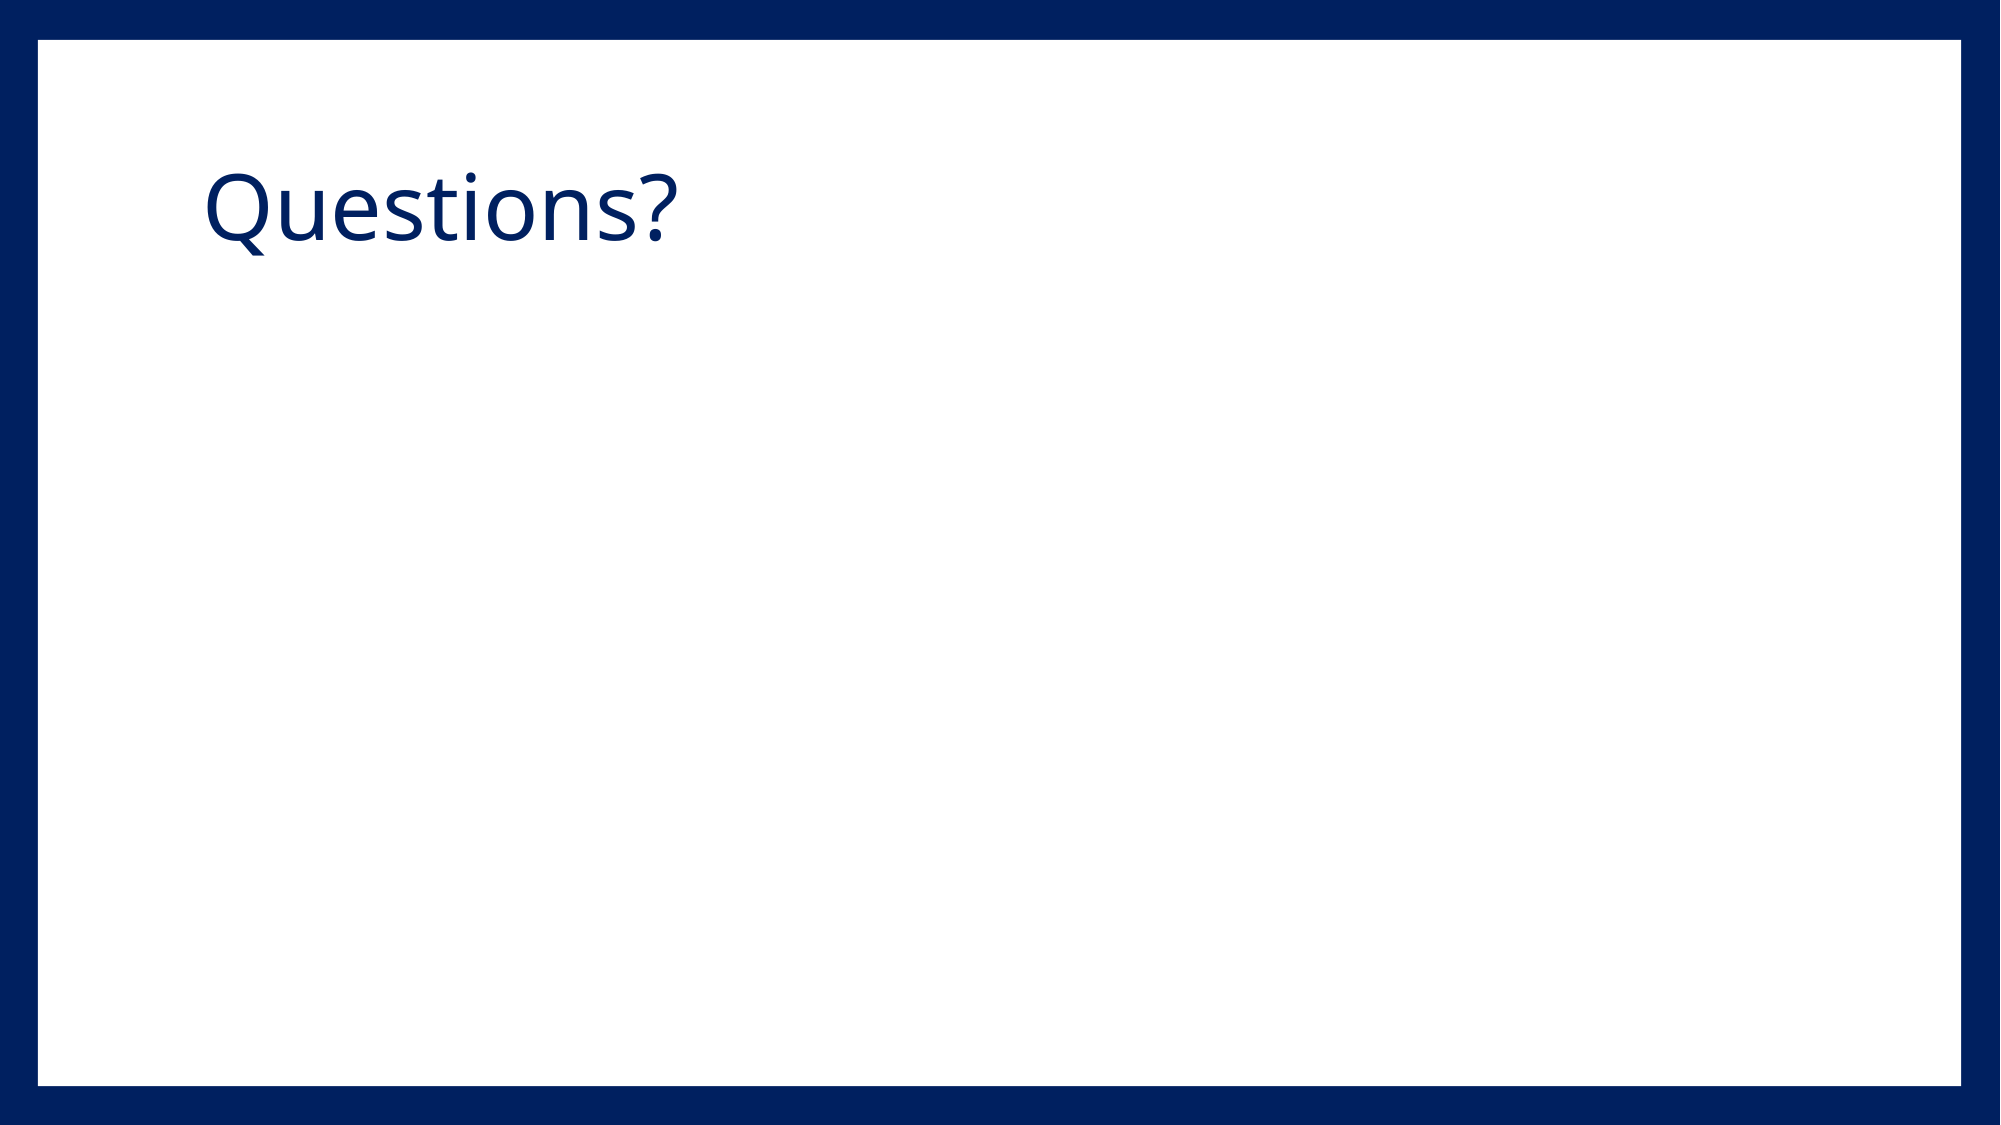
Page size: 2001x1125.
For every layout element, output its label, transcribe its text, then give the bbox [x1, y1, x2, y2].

title Questions? [187, 99, 1808, 323]
